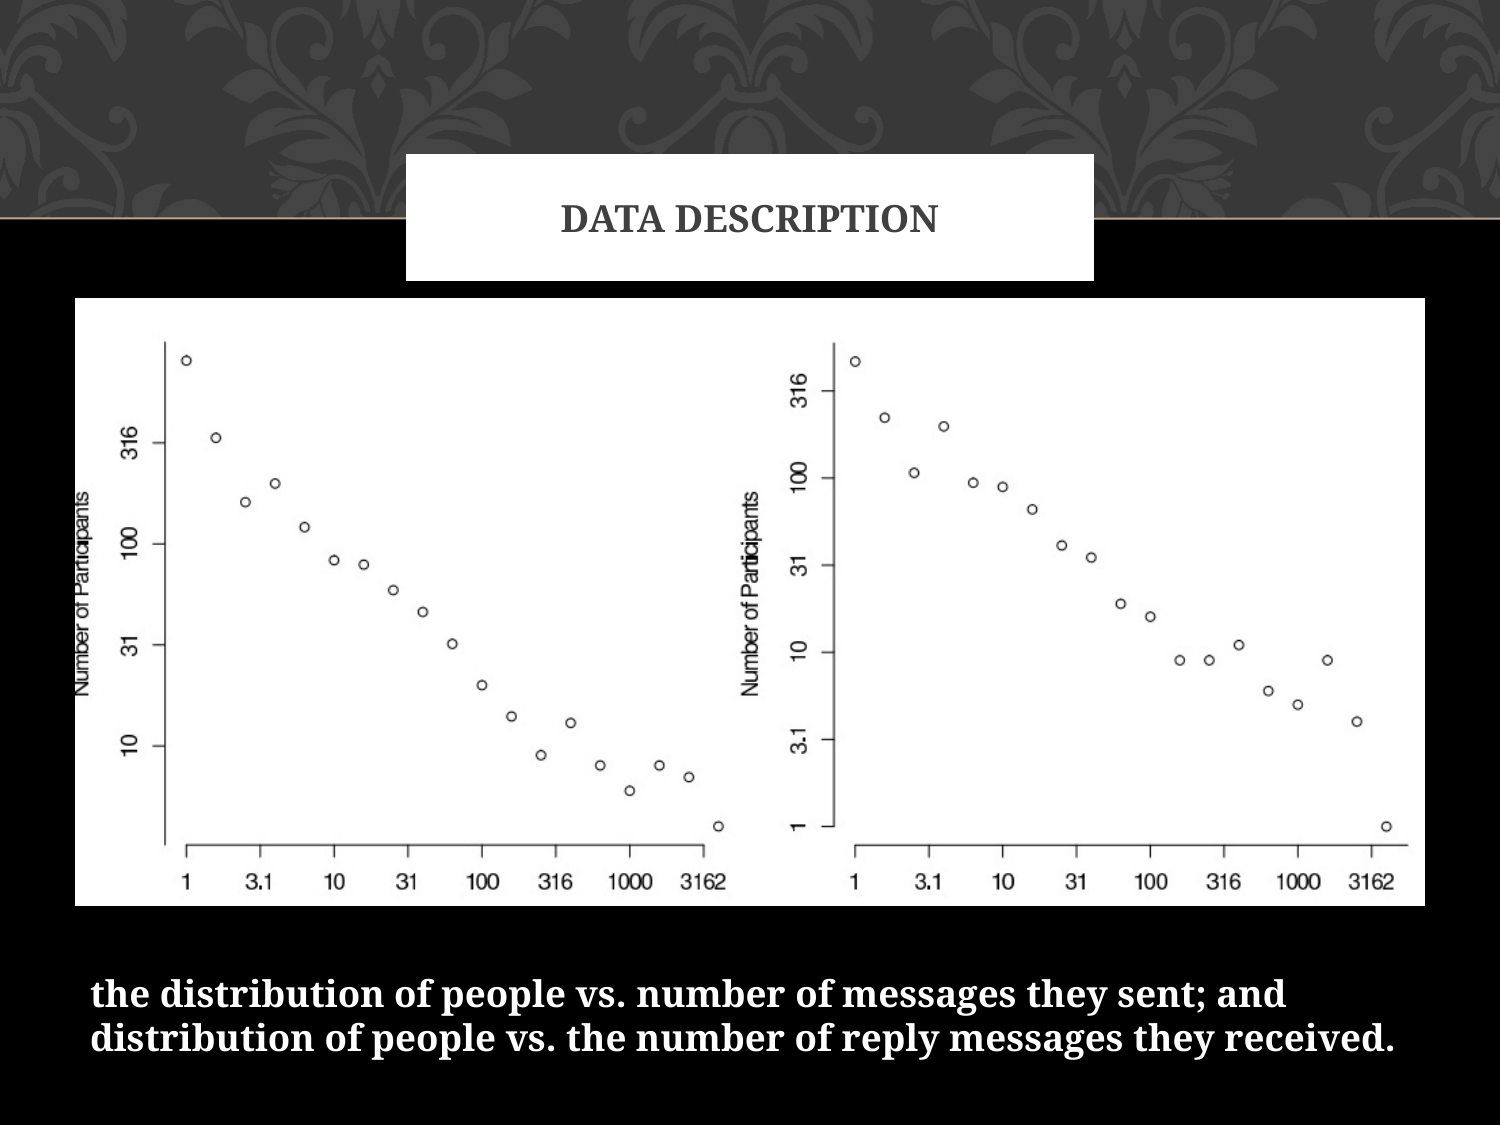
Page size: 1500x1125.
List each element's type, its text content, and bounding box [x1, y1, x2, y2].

list the distribution of people vs. number of messages they sent; and distribution of people vs. the number of reply messages they received. [75, 950, 1413, 1088]
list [74, 298, 1426, 906]
title Data description [406, 154, 1094, 281]
